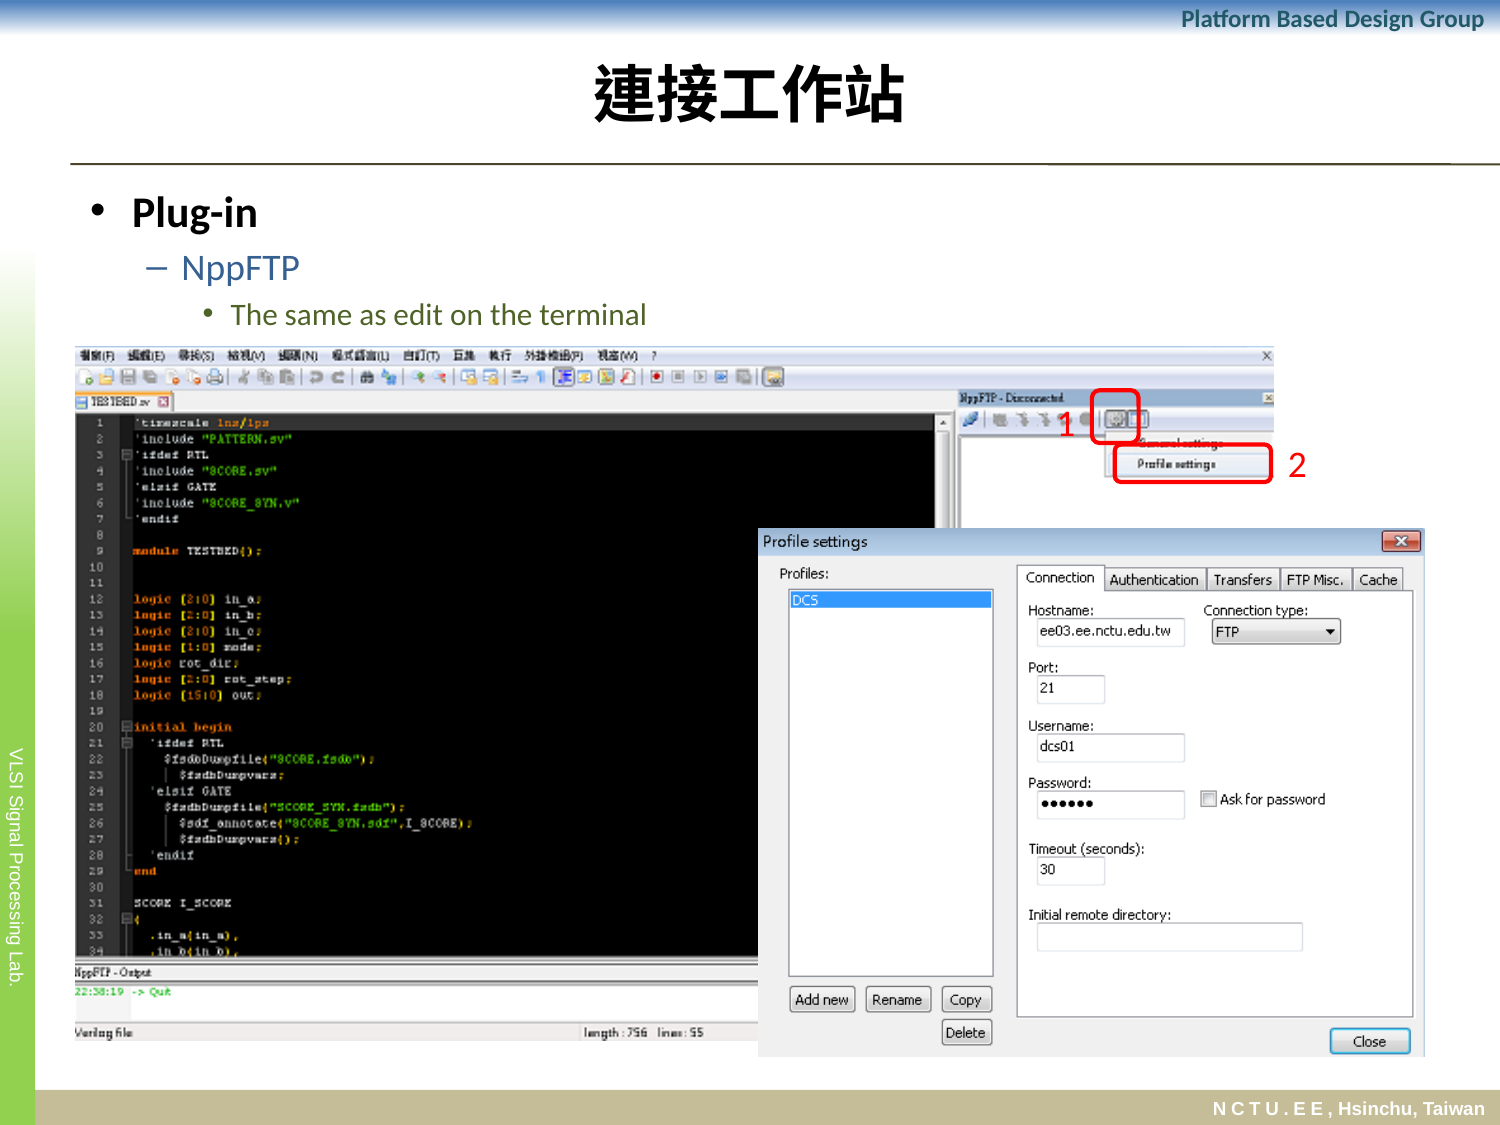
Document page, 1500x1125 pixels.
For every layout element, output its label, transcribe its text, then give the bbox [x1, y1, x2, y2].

picture [74, 345, 1426, 1057]
text_box 2 [1278, 433, 1324, 493]
list Plug-in NppFTP The same as edit on the terminal [74, 175, 1426, 527]
title 連接工作站 [74, 44, 1426, 141]
